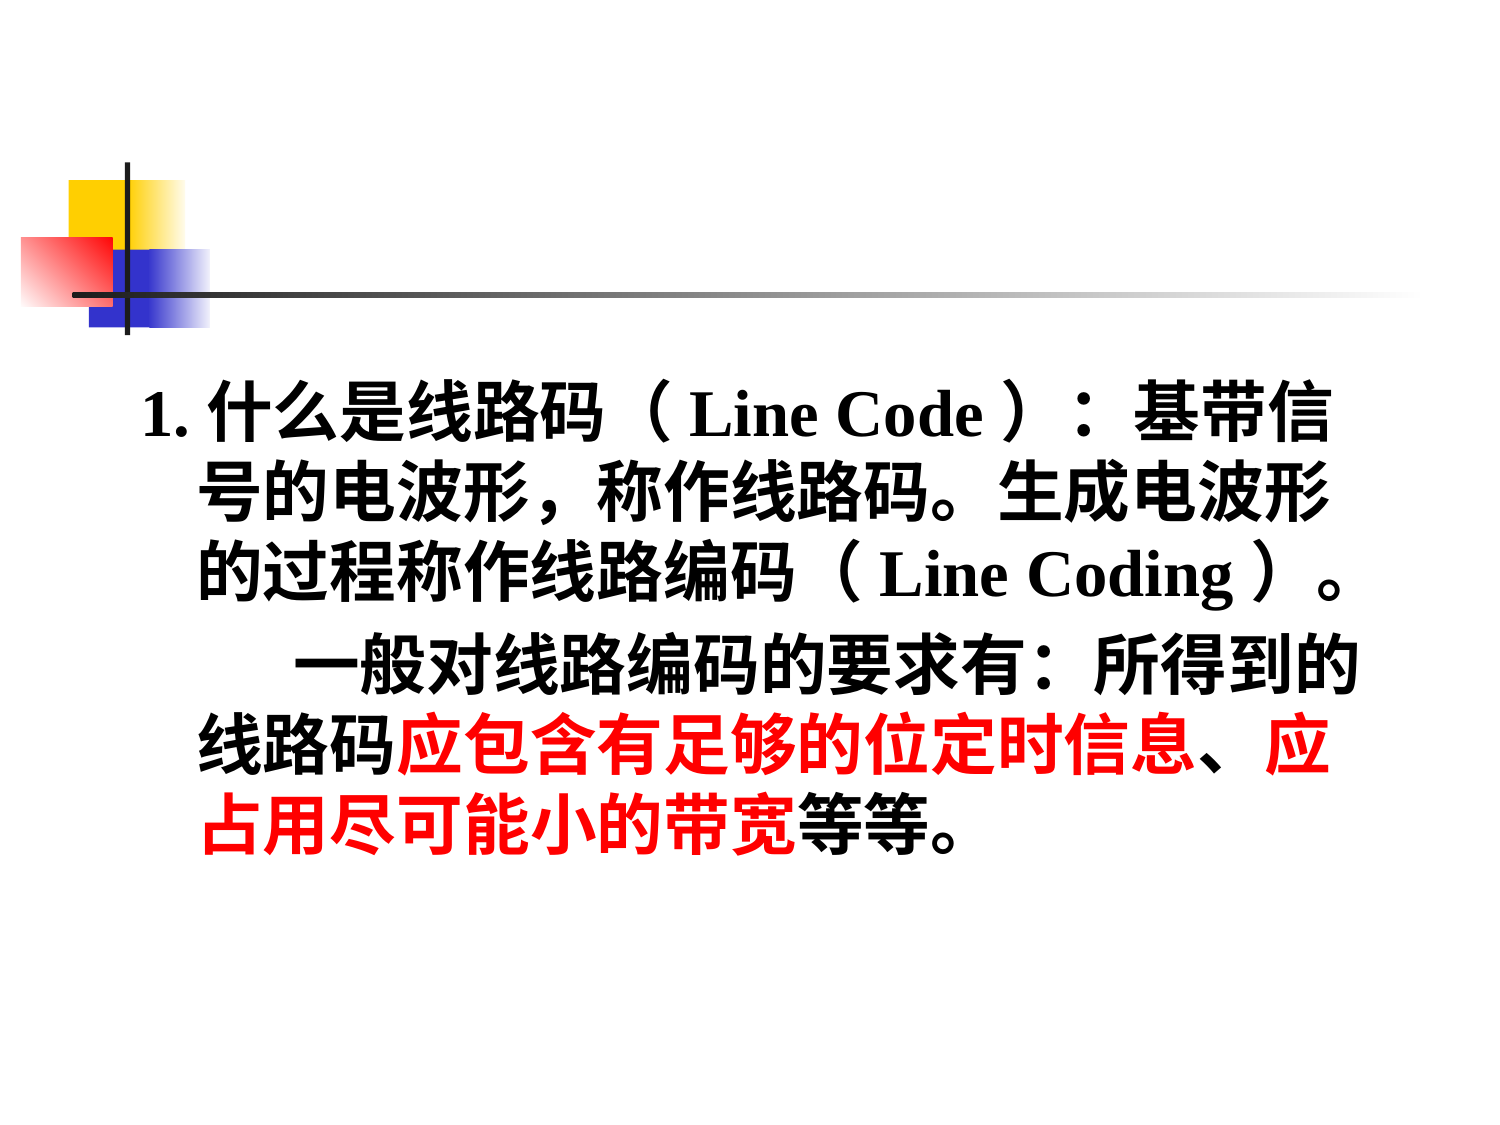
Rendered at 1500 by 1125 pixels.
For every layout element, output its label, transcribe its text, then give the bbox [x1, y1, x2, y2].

list 1.什么是线路码（Line Code）：基带信号的电波形，称作线路码。生成电波形的过程称作线路编码（Line Coding）。 一般对线路编码的要求有：所得到的线路码应包含有足够的位定时信息、应占用尽可能小的带宽等等。 [124, 362, 1401, 1038]
